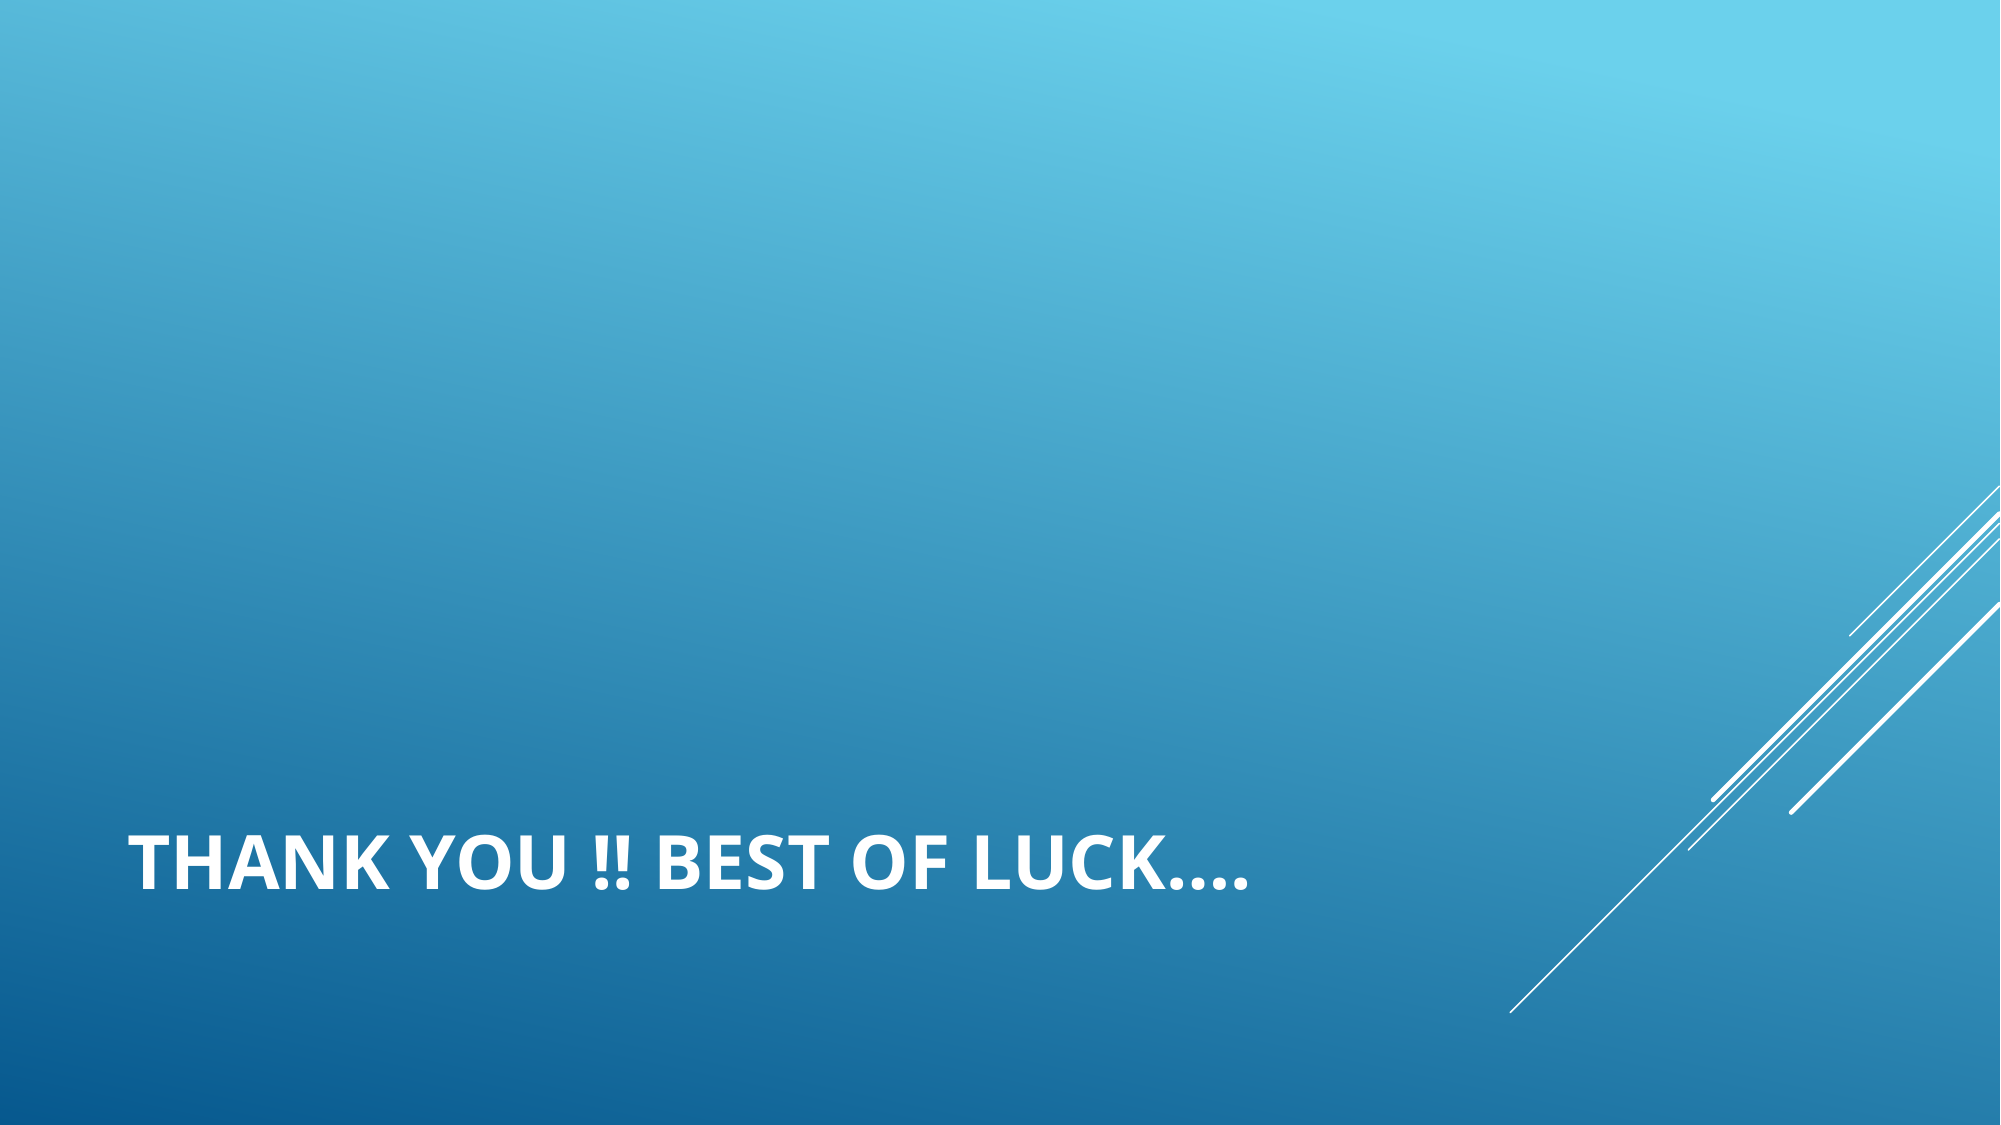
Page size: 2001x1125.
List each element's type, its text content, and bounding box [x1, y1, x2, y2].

title Thank you !! Best of luck…. [112, 736, 1513, 984]
